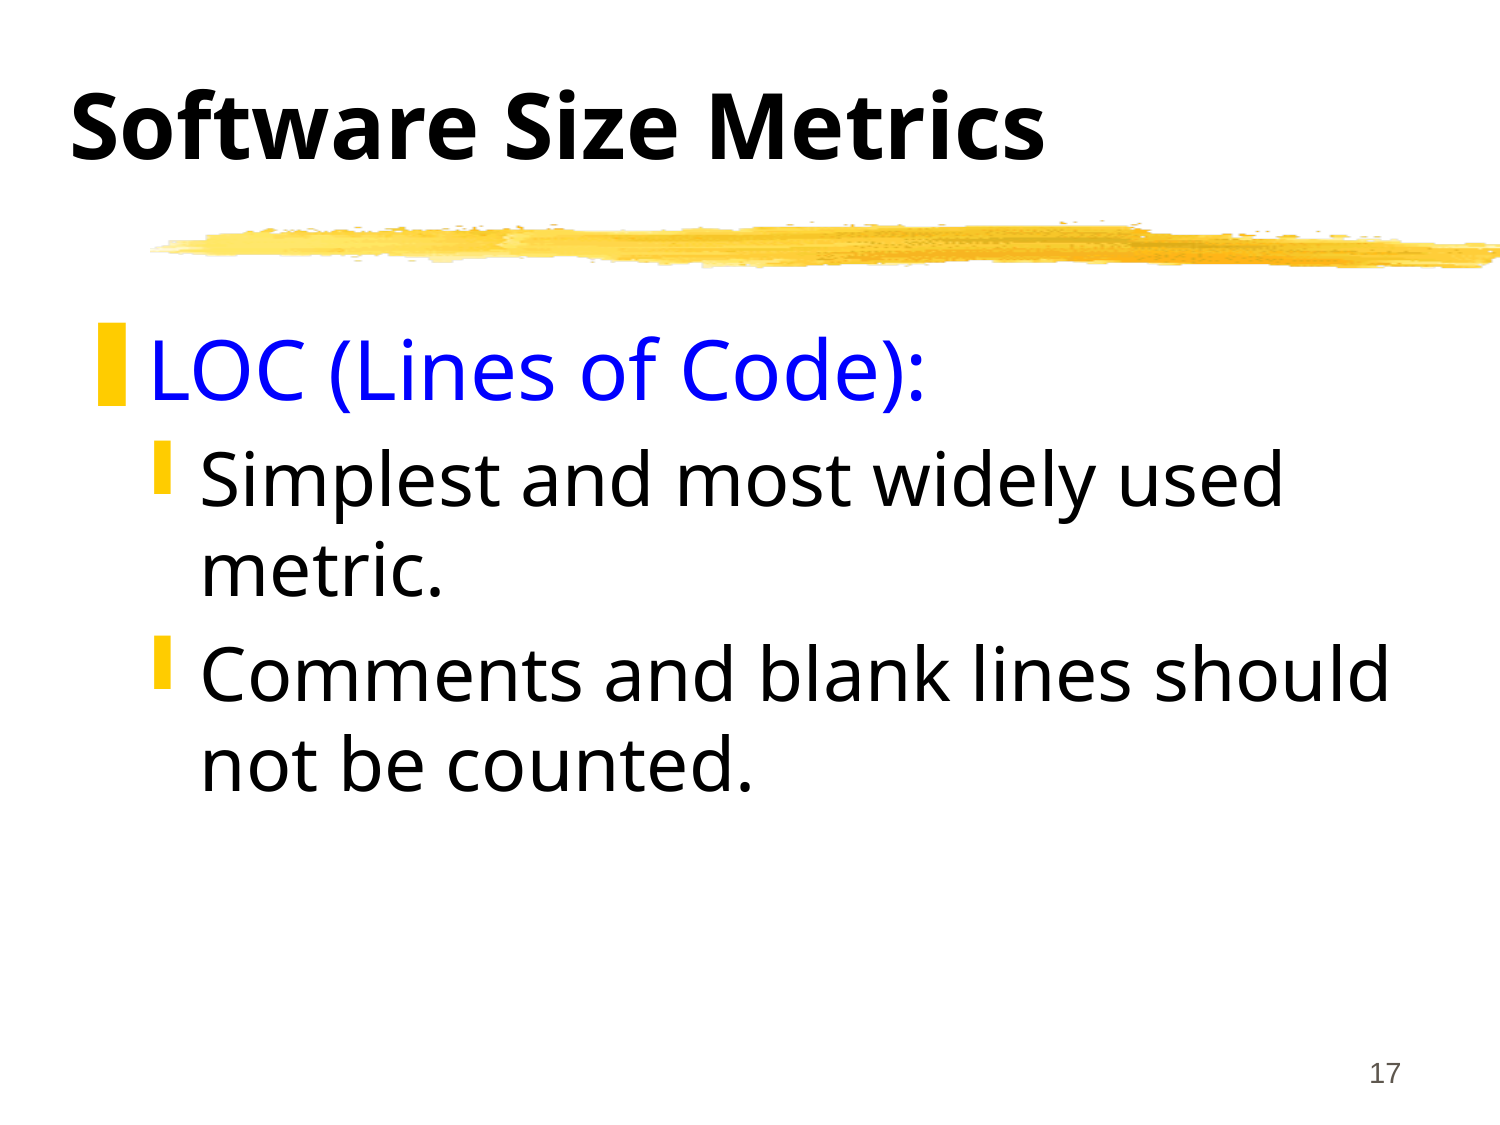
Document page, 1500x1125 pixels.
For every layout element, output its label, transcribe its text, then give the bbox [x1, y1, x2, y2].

title Software Size Metrics [66, 29, 1342, 218]
list LOC (Lines of Code): Simplest and most widely used metric. Comments and blank lines should not be counted. [74, 309, 1417, 994]
picture [150, 215, 1500, 279]
slide_number 17 [1103, 1021, 1417, 1098]
